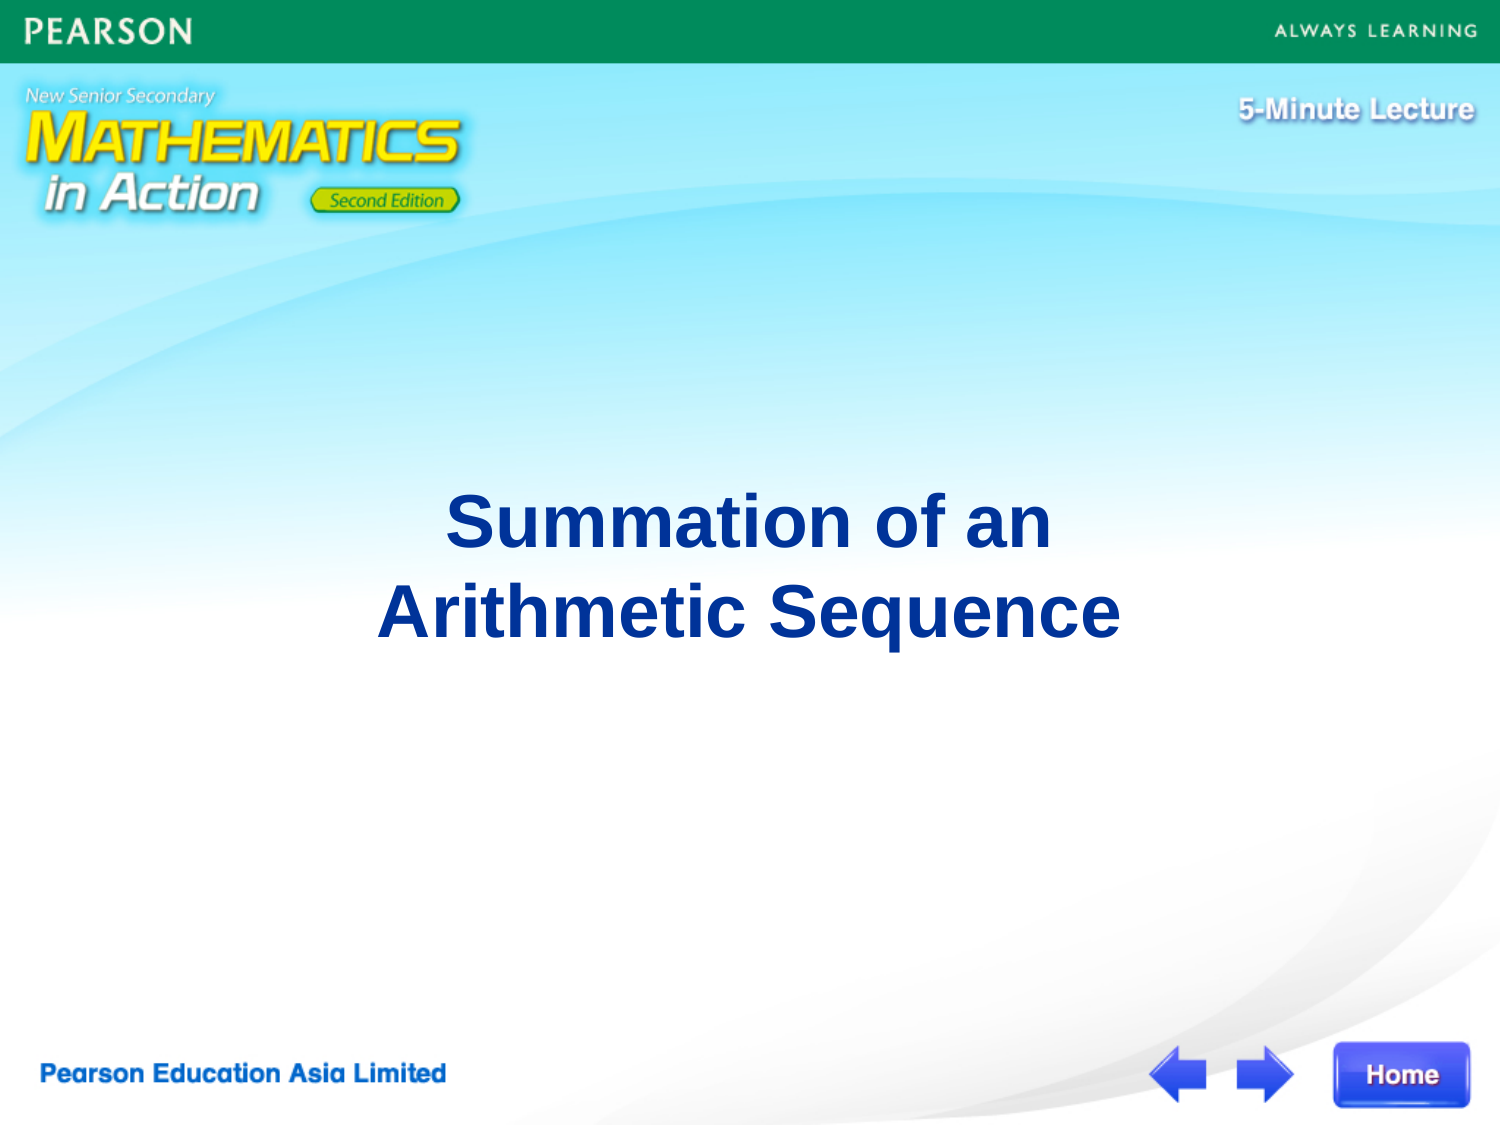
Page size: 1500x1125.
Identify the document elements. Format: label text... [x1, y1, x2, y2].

text_box Summation of an Arithmetic Sequence [286, 464, 1214, 660]
picture [0, 0, 1500, 1125]
